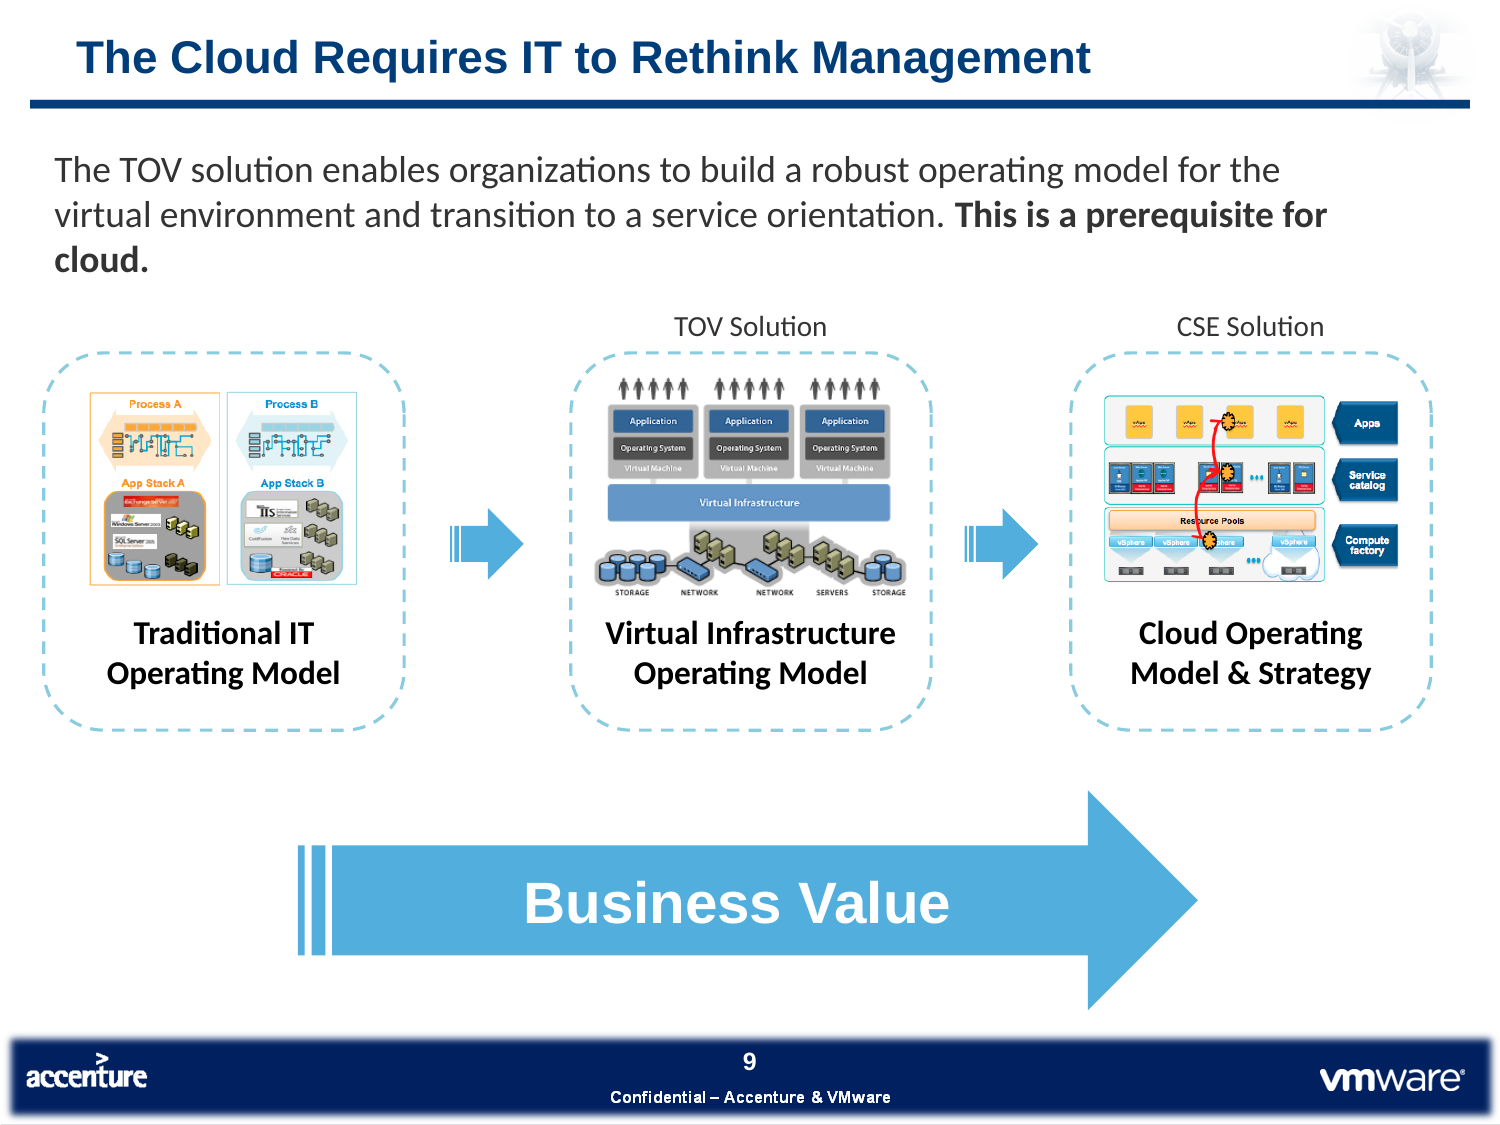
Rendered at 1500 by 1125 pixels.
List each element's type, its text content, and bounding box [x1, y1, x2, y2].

text_box [570, 352, 932, 731]
text_box [461, 508, 524, 580]
text_box Business Value [332, 790, 1198, 1011]
text_box [969, 525, 974, 562]
text_box TOV Solution [659, 299, 843, 350]
text_box The TOV solution enables organizations to build a robust operating model for the virtual environment and transition to a service orientation. This is a prerequisite for cloud. [39, 137, 1380, 288]
text_box Virtual Infrastructure Operating Model [925, 603, 937, 699]
text_box [43, 352, 405, 731]
title The Cloud Requires IT to Rethink Management [75, 27, 1467, 84]
text_box [1070, 352, 1432, 731]
text_box Business Value [311, 845, 326, 956]
text_box CSE Solution [1162, 299, 1340, 350]
text_box [454, 525, 459, 562]
text_box Virtual Infrastructure Operating Model [565, 603, 577, 699]
picture [0, 0, 1500, 1125]
text_box Business Value [297, 845, 305, 956]
text_box [759, 607, 1422, 1025]
text_box [975, 508, 1039, 580]
